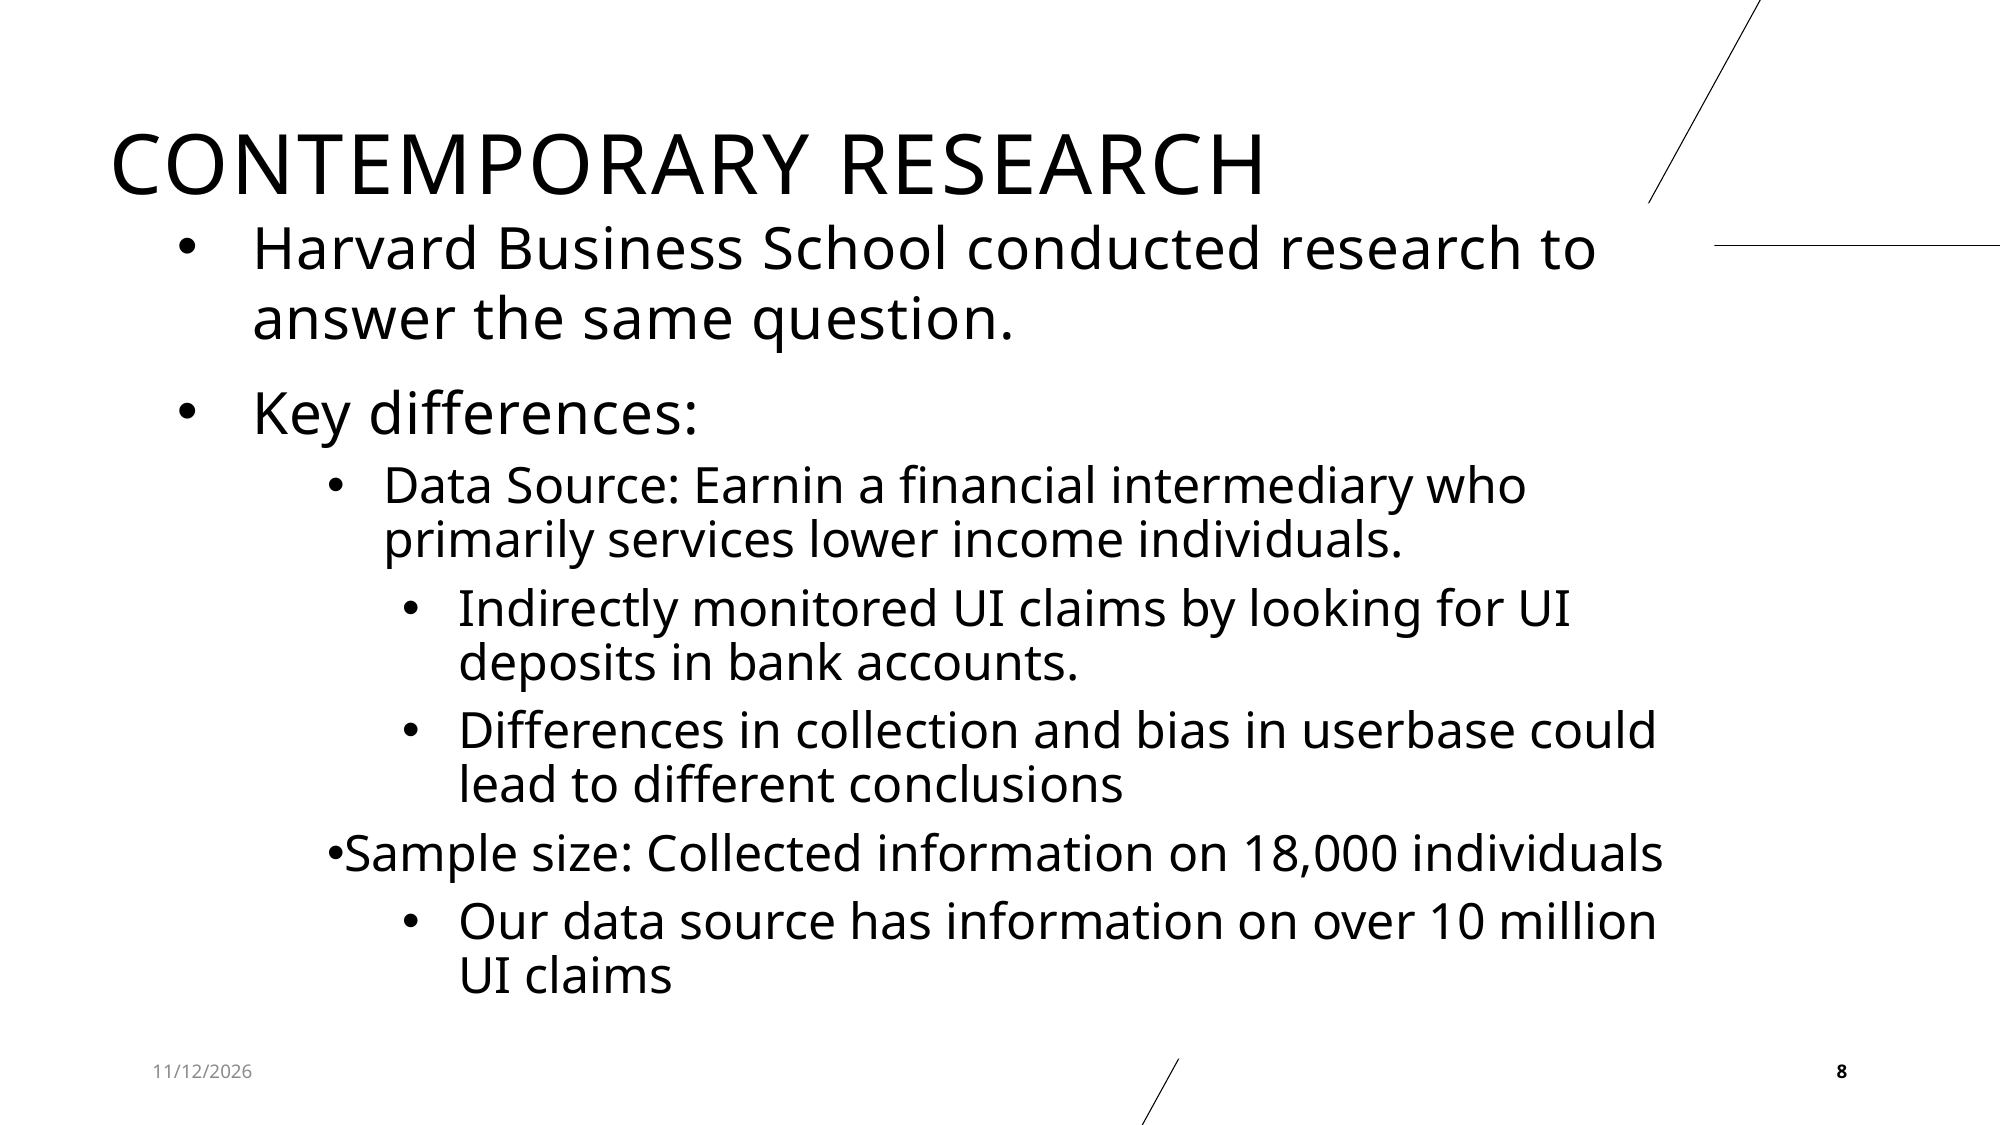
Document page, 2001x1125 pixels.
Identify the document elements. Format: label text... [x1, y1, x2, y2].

list Harvard Business School conducted research to answer the same question. Key differences: Data Source: Earnin a financial intermediary who primarily services lower income individuals. Indirectly monitored UI claims by looking for UI deposits in bank accounts. Differences in collection and bias in userbase could lead to different conclusions Sample size: Collected information on 18,000 individuals Our data source has information on over 10 million UI claims [161, 203, 1715, 1059]
slide_number 8 [1412, 1042, 1863, 1103]
title Contemporary Research [94, 22, 1378, 220]
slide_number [137, 1042, 338, 1103]
